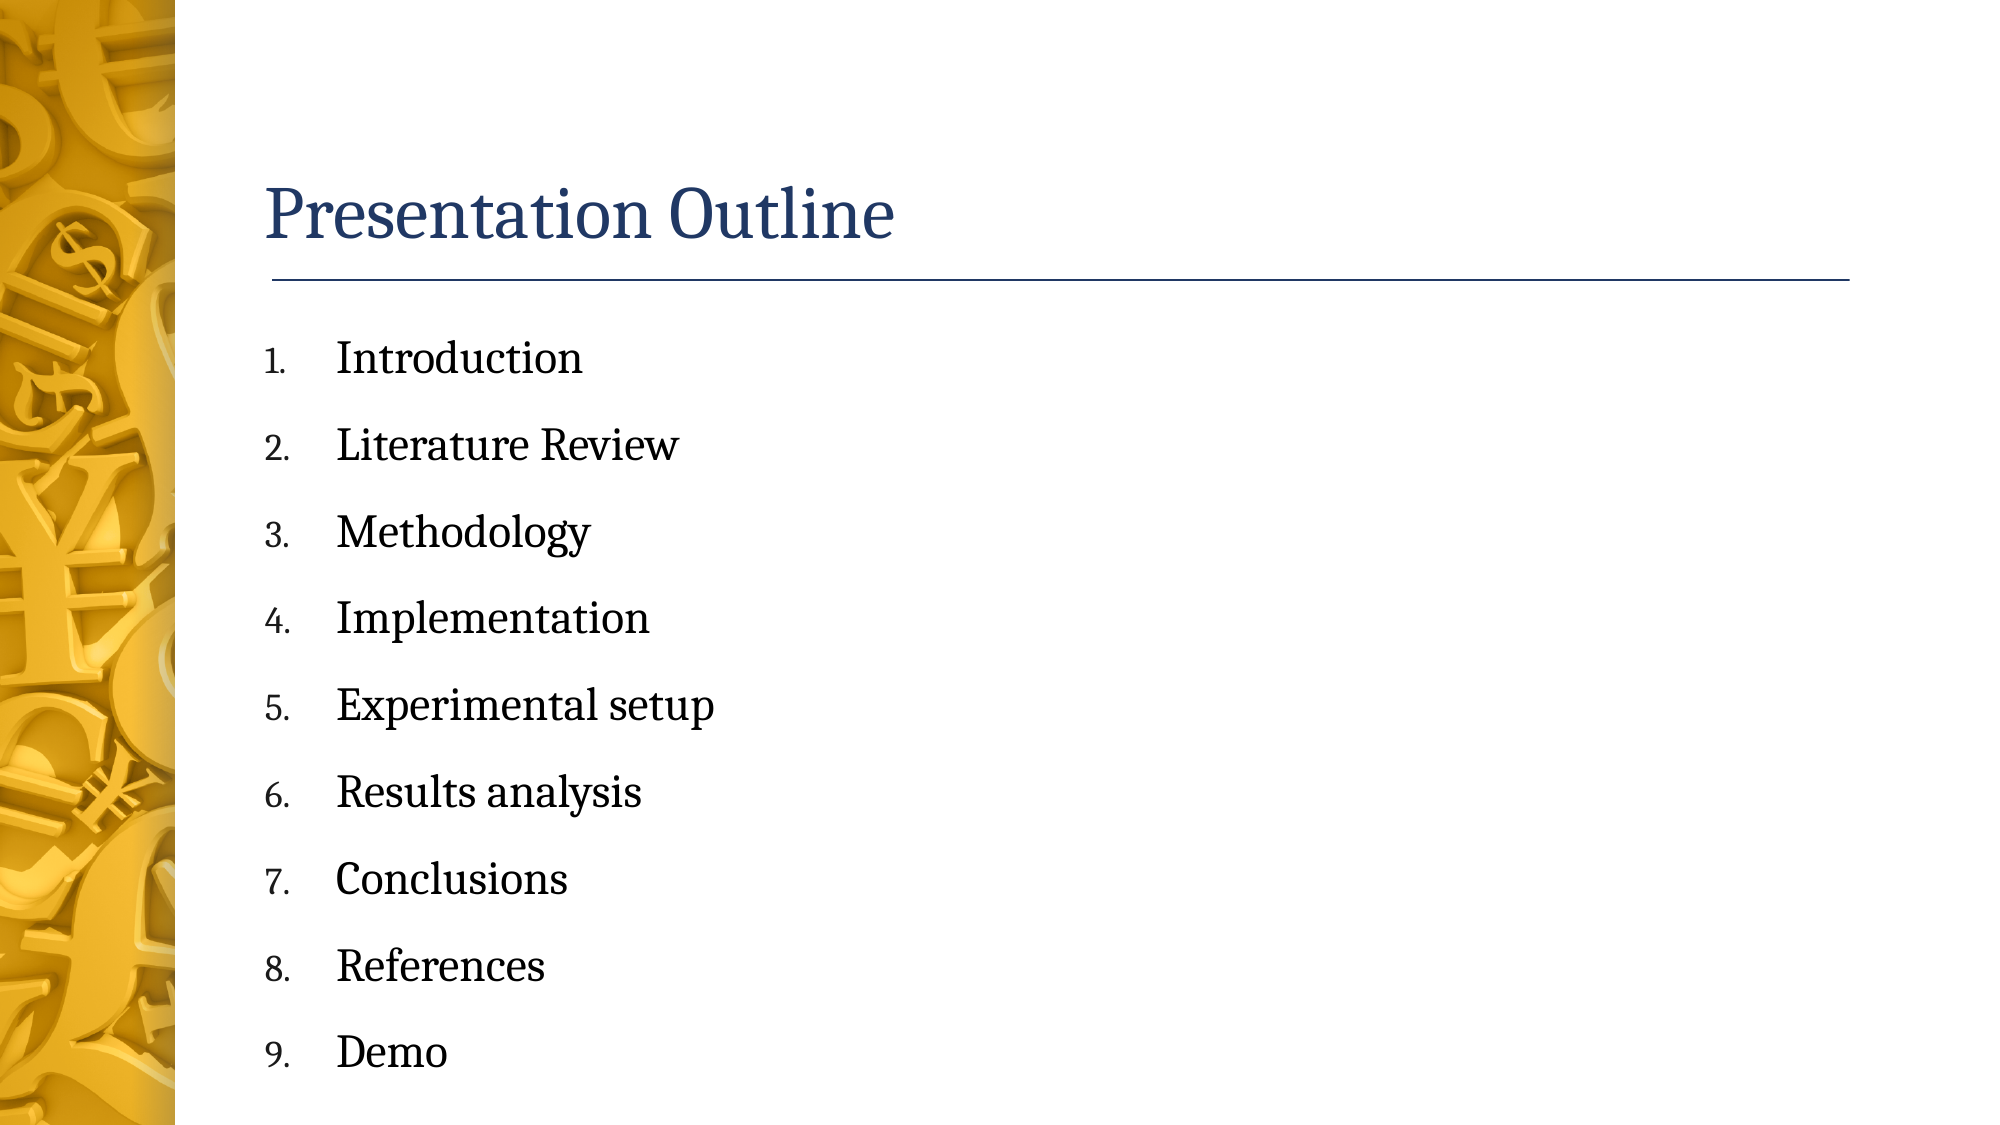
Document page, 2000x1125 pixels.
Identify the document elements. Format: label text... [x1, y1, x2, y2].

title Presentation Outline [249, 62, 1863, 263]
list Introduction Literature Review Methodology Implementation Experimental setup Results analysis Conclusions References Demo [249, 324, 1863, 1088]
picture [0, 0, 175, 1125]
